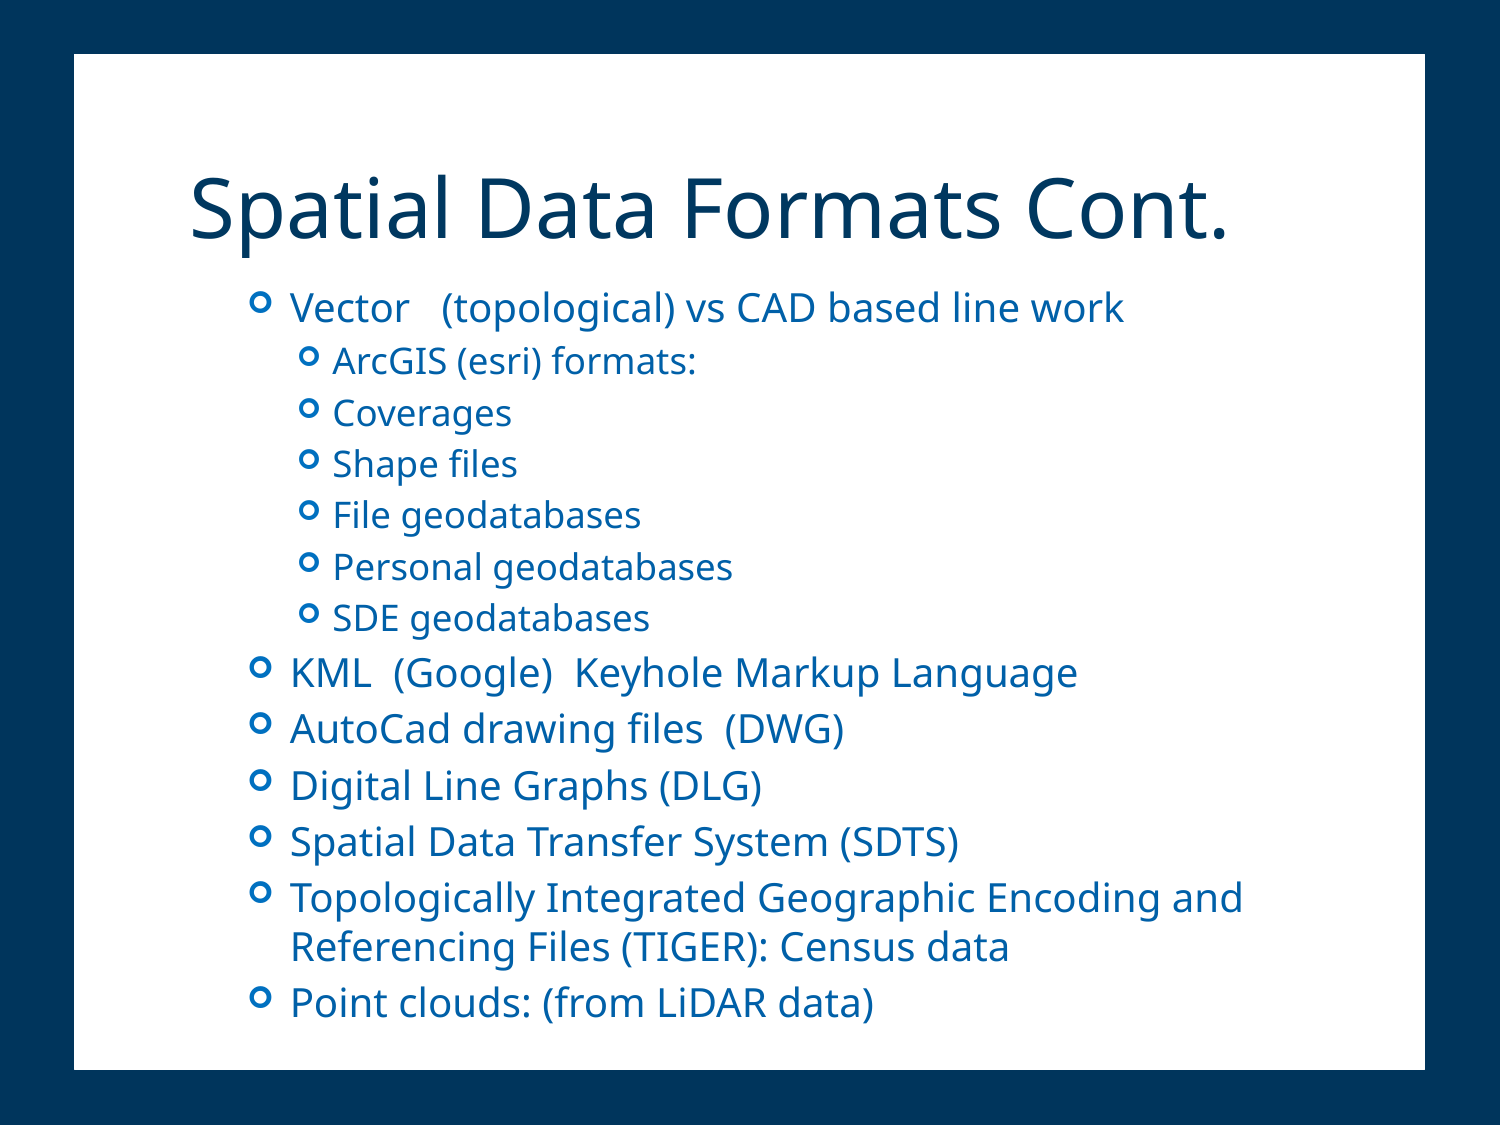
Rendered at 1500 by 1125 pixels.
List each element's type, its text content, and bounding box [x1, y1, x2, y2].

title Spatial Data Formats Cont. [174, 75, 1328, 263]
list Vector (topological) vs CAD based line work ArcGIS (esri) formats: Coverages Shape files File geodatabases Personal geodatabases SDE geodatabases KML (Google) Keyhole Markup Language AutoCad drawing files (DWG) Digital Line Graphs (DLG) Spatial Data Transfer System (SDTS) Topologically Integrated Geographic Encoding and Referencing Files (TIGER): Census data Point clouds: (from LiDAR data) [174, 275, 1388, 1038]
